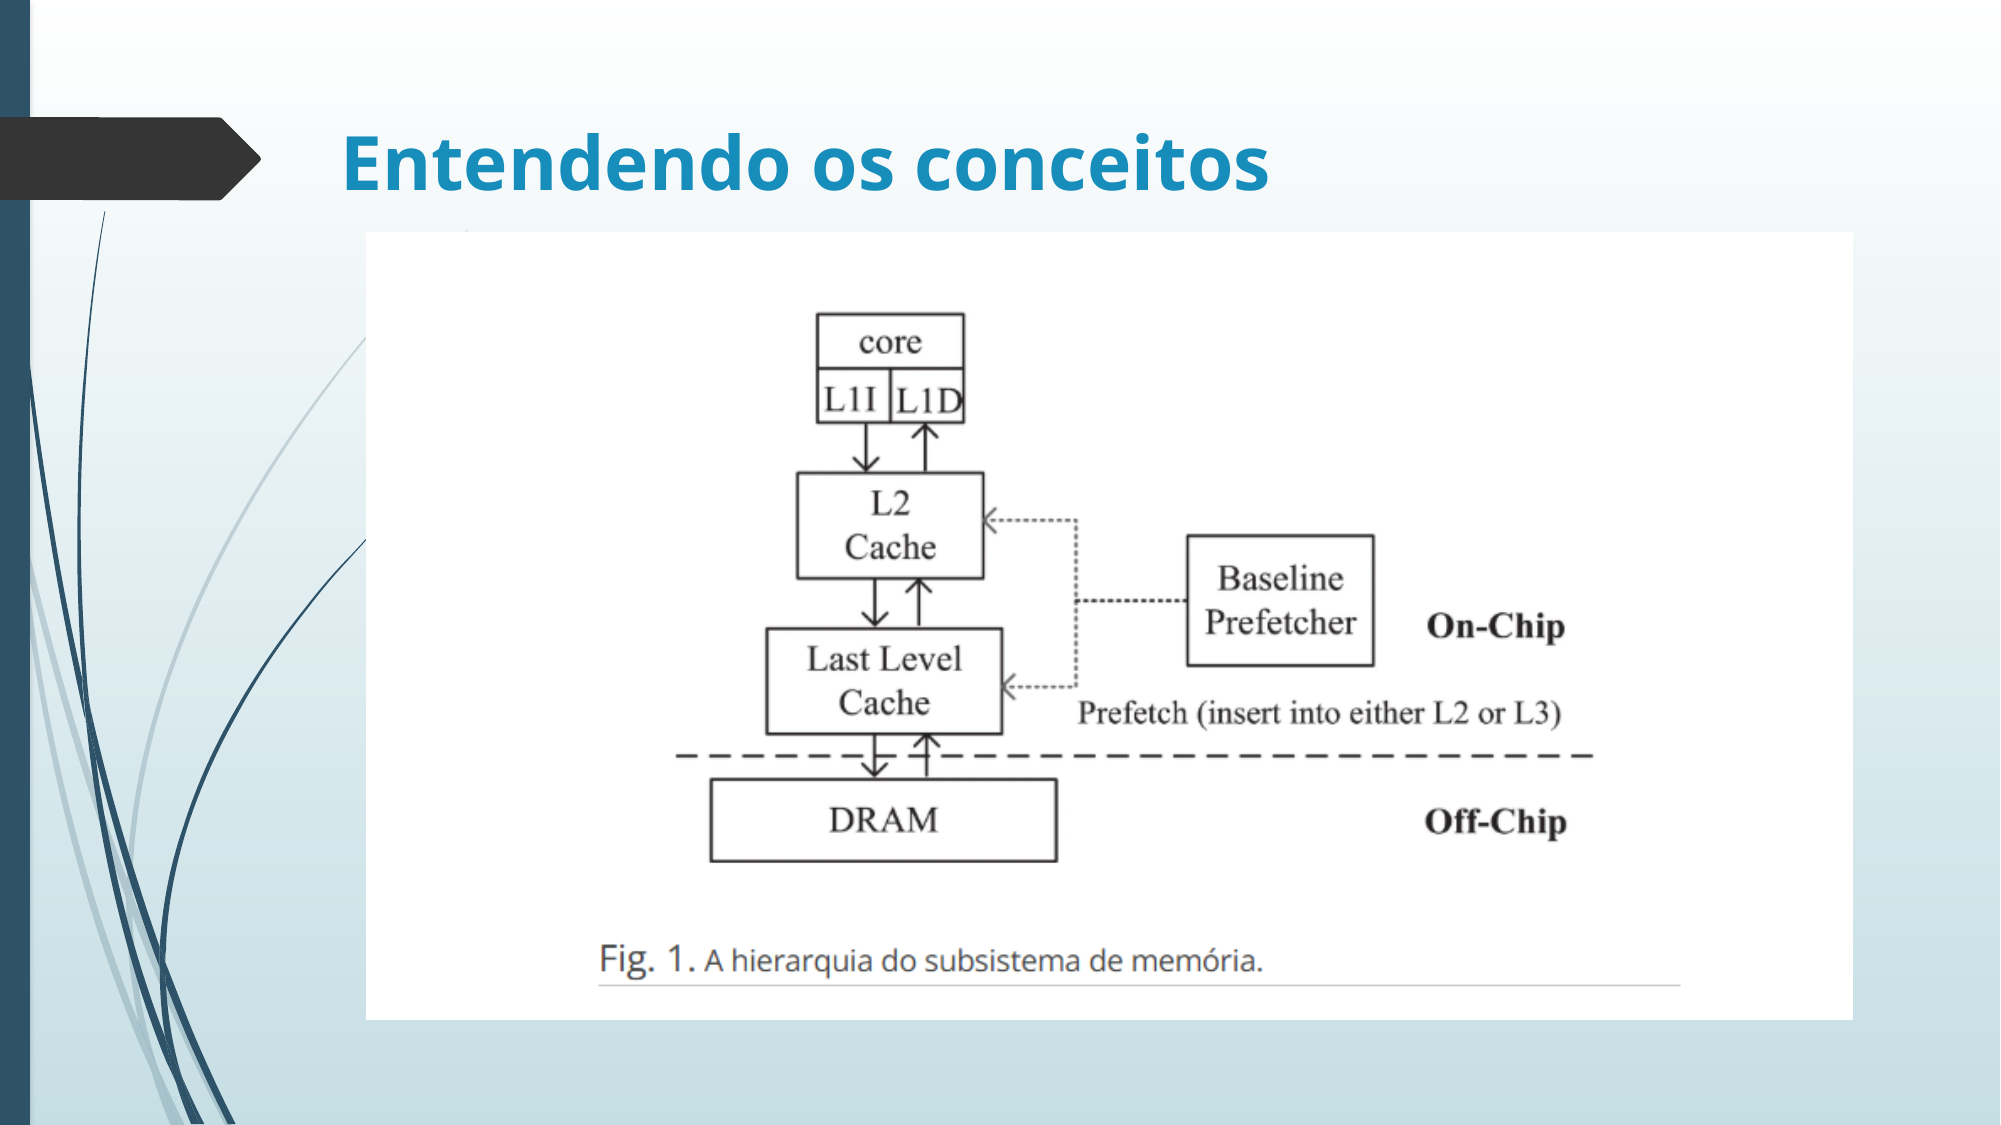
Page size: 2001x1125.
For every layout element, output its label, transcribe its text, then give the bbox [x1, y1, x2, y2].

picture [366, 231, 1853, 1020]
title Entendendo os conceitos [325, 108, 1788, 234]
